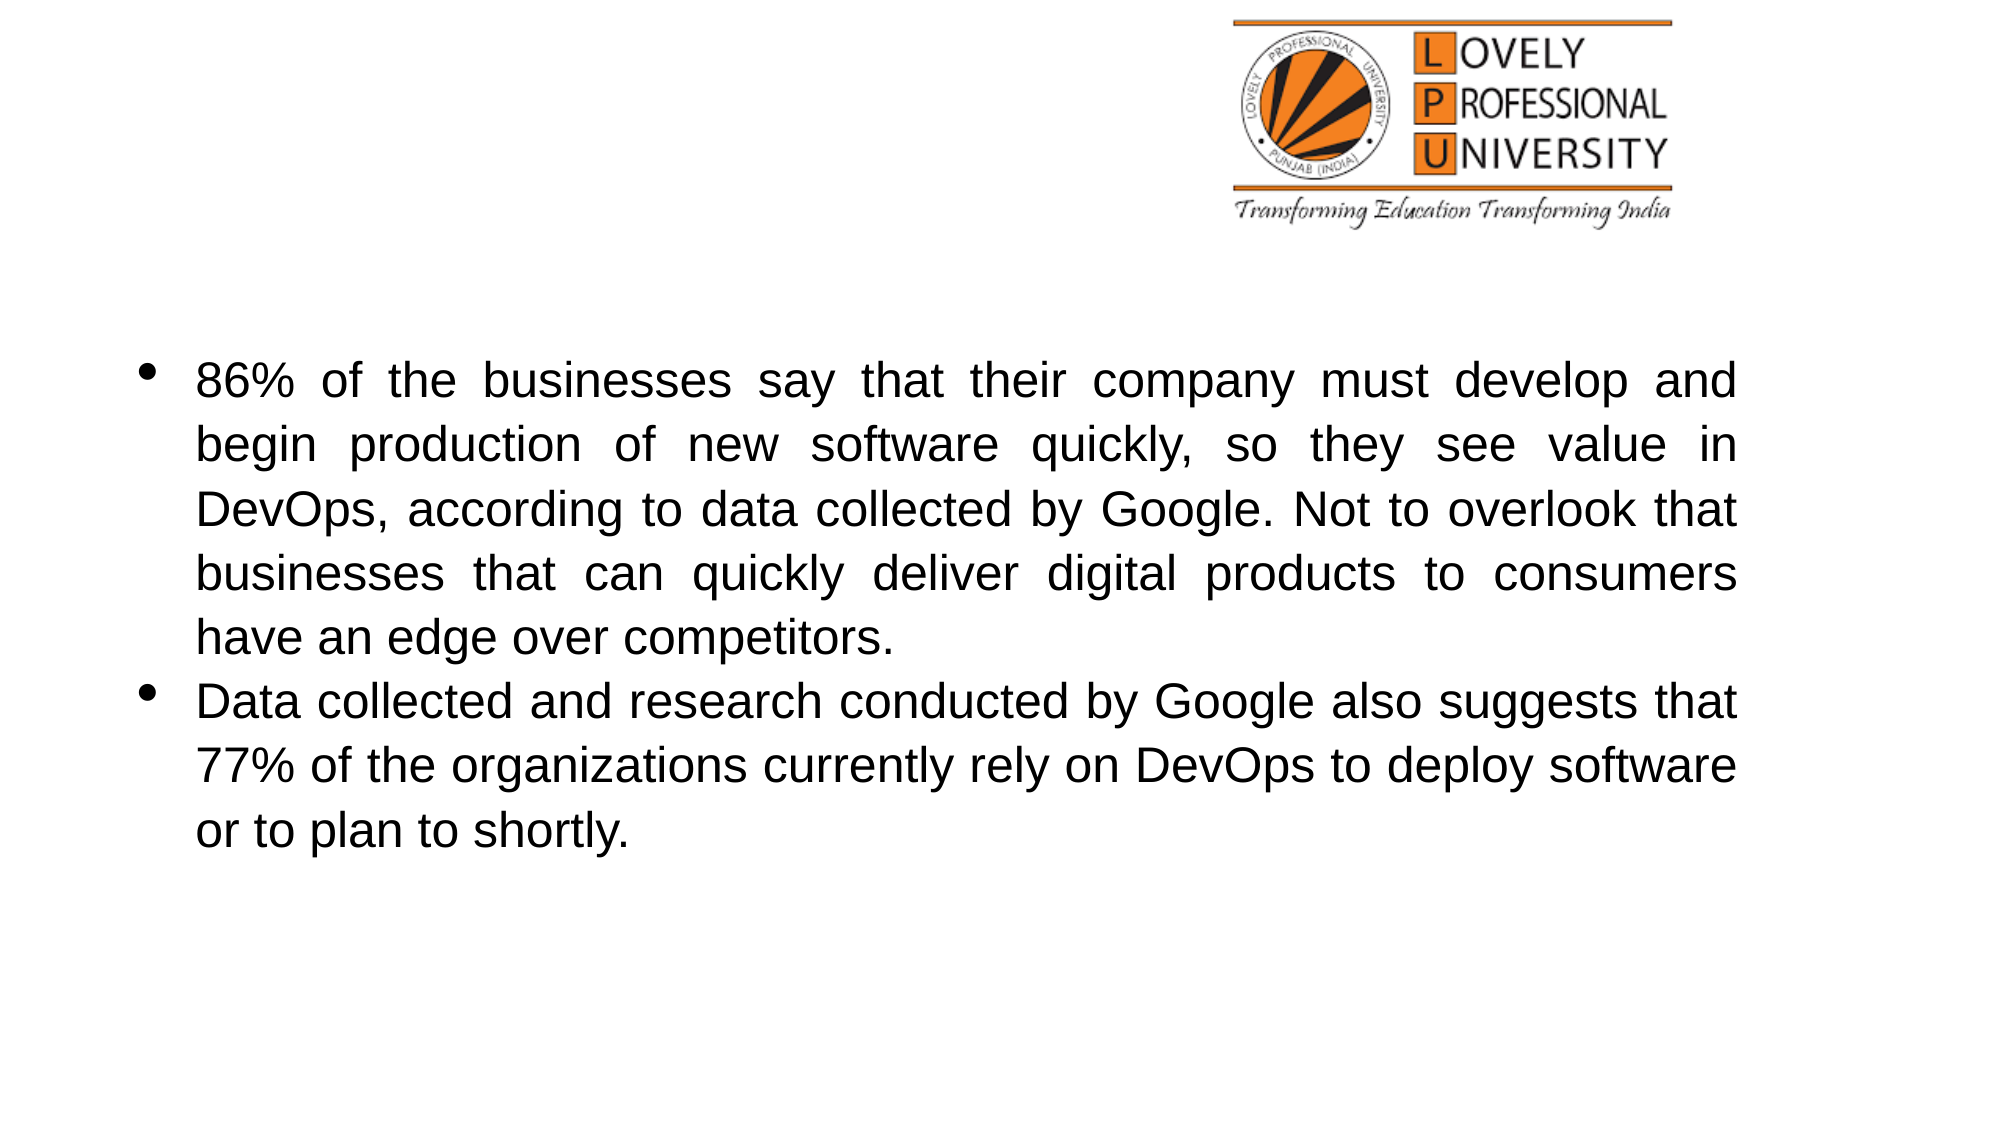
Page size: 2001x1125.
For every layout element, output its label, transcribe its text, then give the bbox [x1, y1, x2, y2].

text_box 86% of the businesses say that their company must develop and begin production of new software quickly, so they see value in DevOps, according to data collected by Google. Not to overlook that businesses that can quickly deliver digital products to consumers have an edge over competitors. Data collected and research conducted by Google also suggests that 77% of the organizations currently rely on DevOps to deploy software or to plan to shortly. [124, 336, 1754, 865]
picture [1229, 0, 1677, 263]
